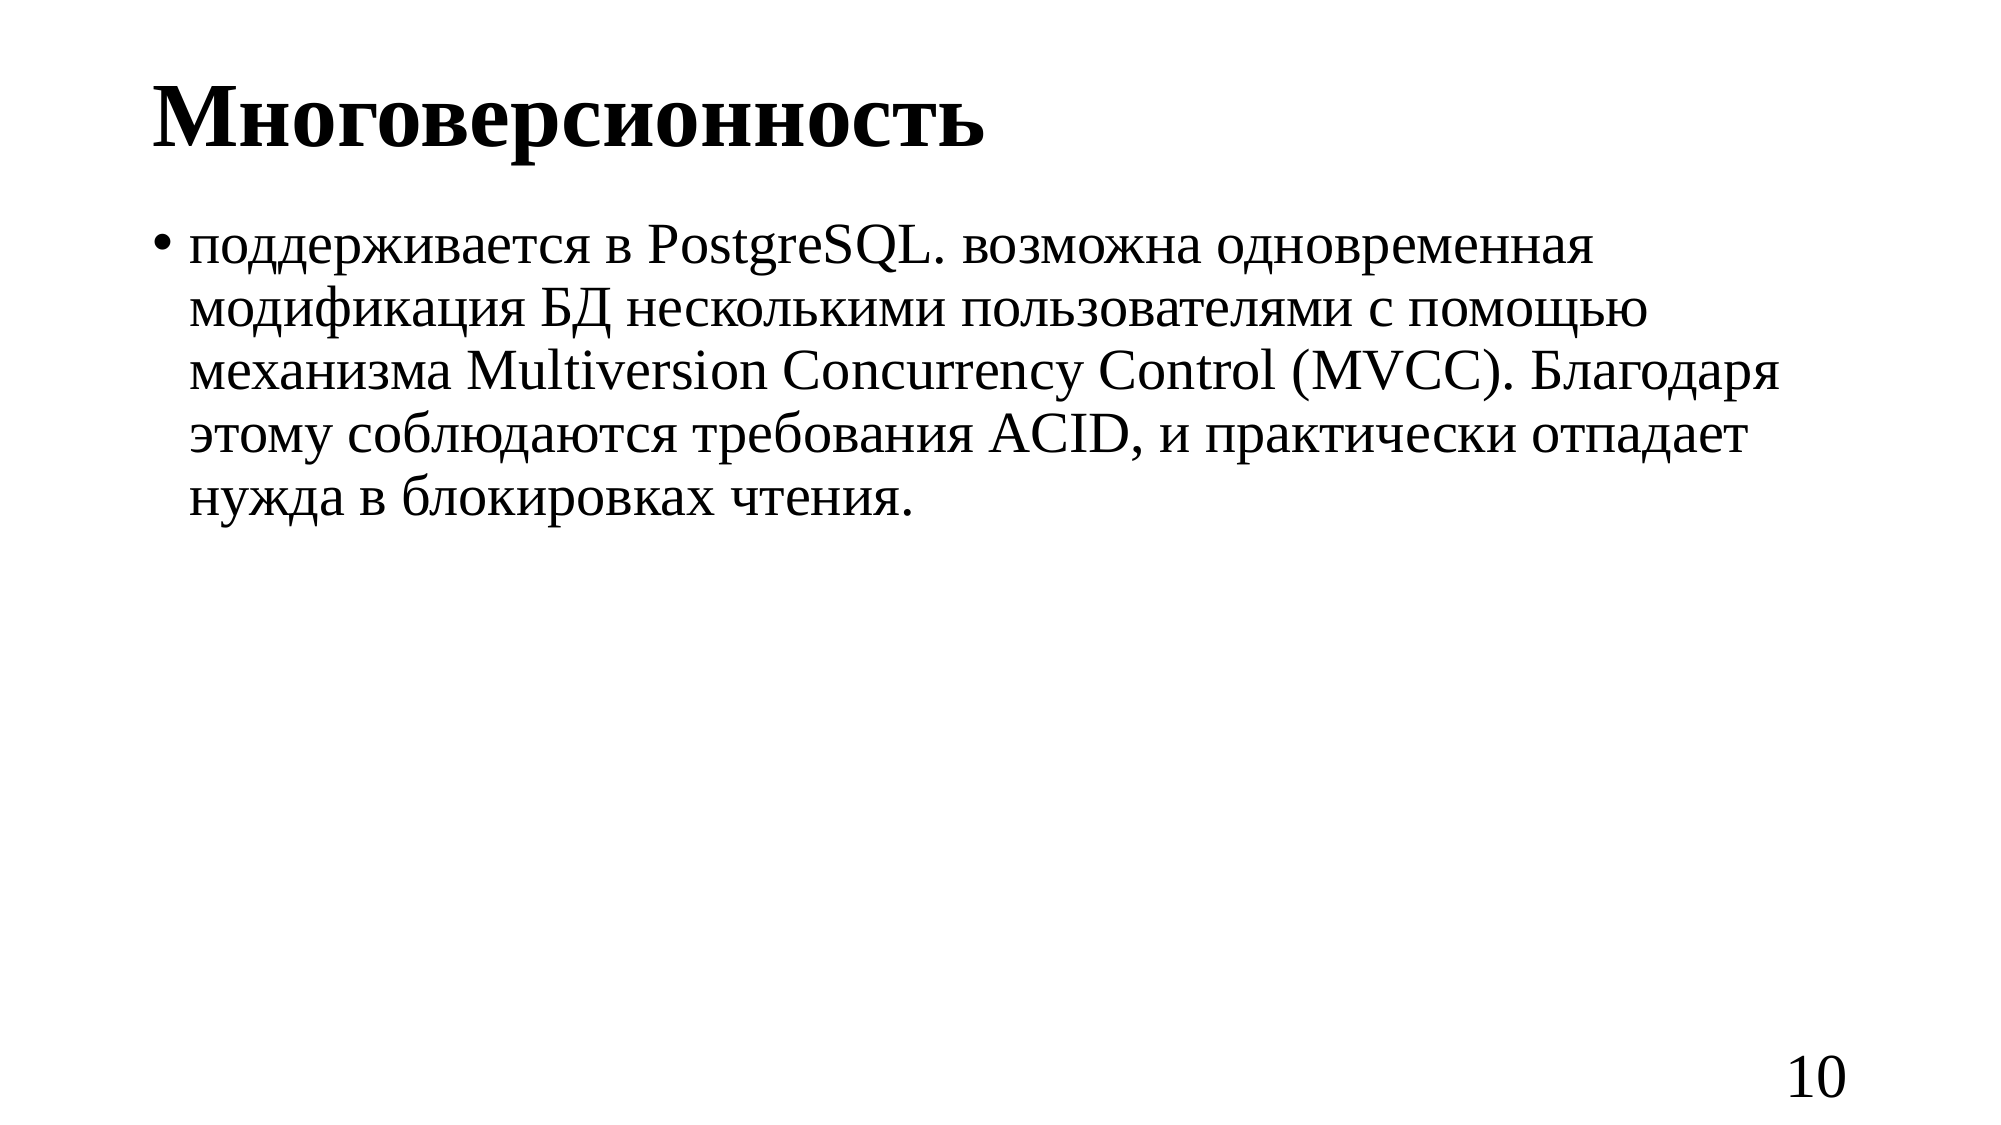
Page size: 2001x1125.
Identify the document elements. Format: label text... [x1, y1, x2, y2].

list поддерживается в PostgreSQL. возможна одновременная модификация БД несколькими пользователями с помощью механизма Multiversion Concurrency Control (MVCC). Благодаря этому соблюдаются требования ACID, и практически отпадает нужда в блокировках чтения. [137, 205, 1863, 920]
slide_number 10 [1412, 1042, 1863, 1103]
title Многоверсионность [137, 59, 1863, 205]
